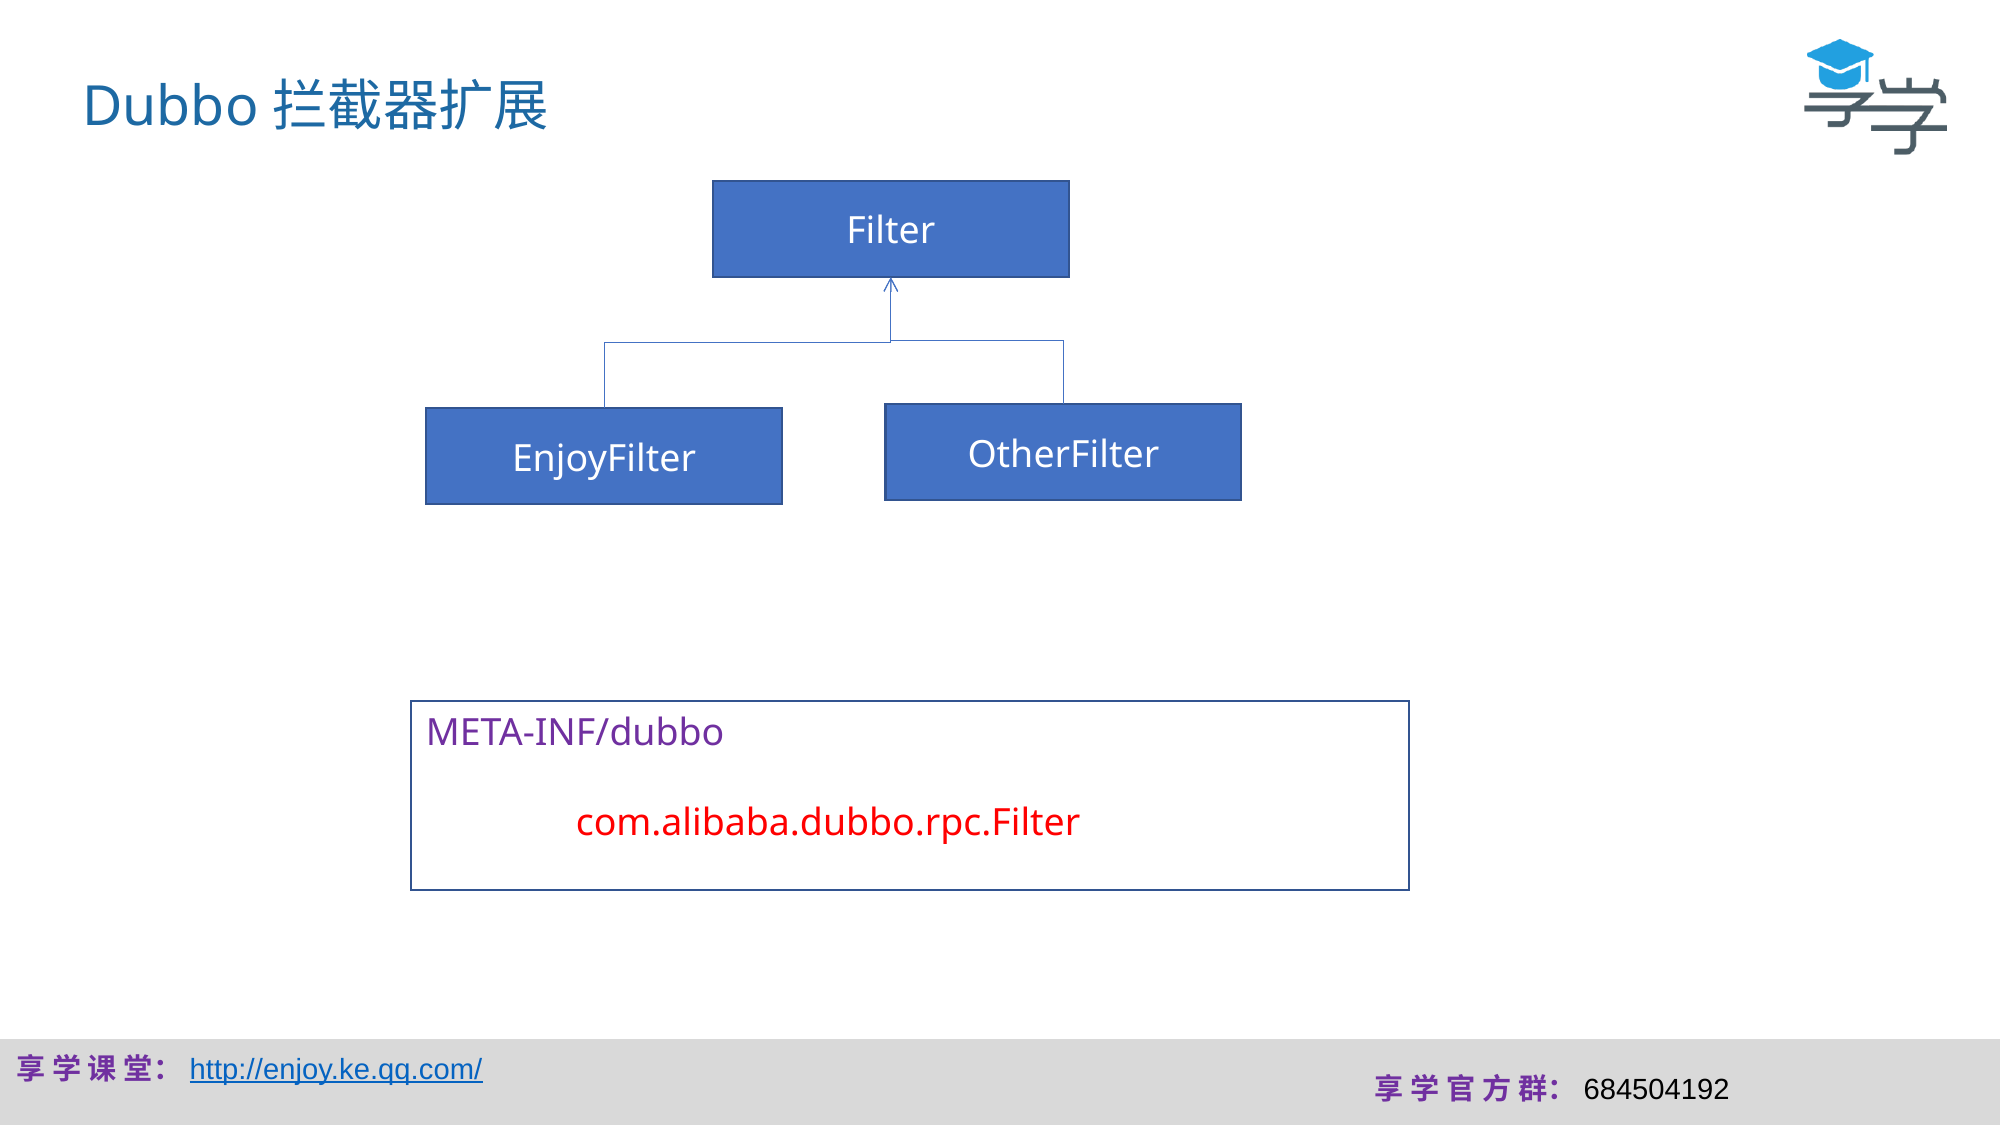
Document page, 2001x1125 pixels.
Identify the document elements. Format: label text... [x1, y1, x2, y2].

text_box Filter [712, 180, 1070, 278]
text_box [682, 199, 813, 486]
text_box META-INF/dubbo com.alibaba.dubbo.rpc.Filter [410, 700, 1410, 891]
text_box EnjoyFilter [425, 407, 783, 505]
picture [1799, 20, 1952, 173]
text_box OtherFilter [884, 403, 1242, 501]
text_box Dubbo拦截器扩展 [67, 62, 565, 144]
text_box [913, 254, 1041, 427]
